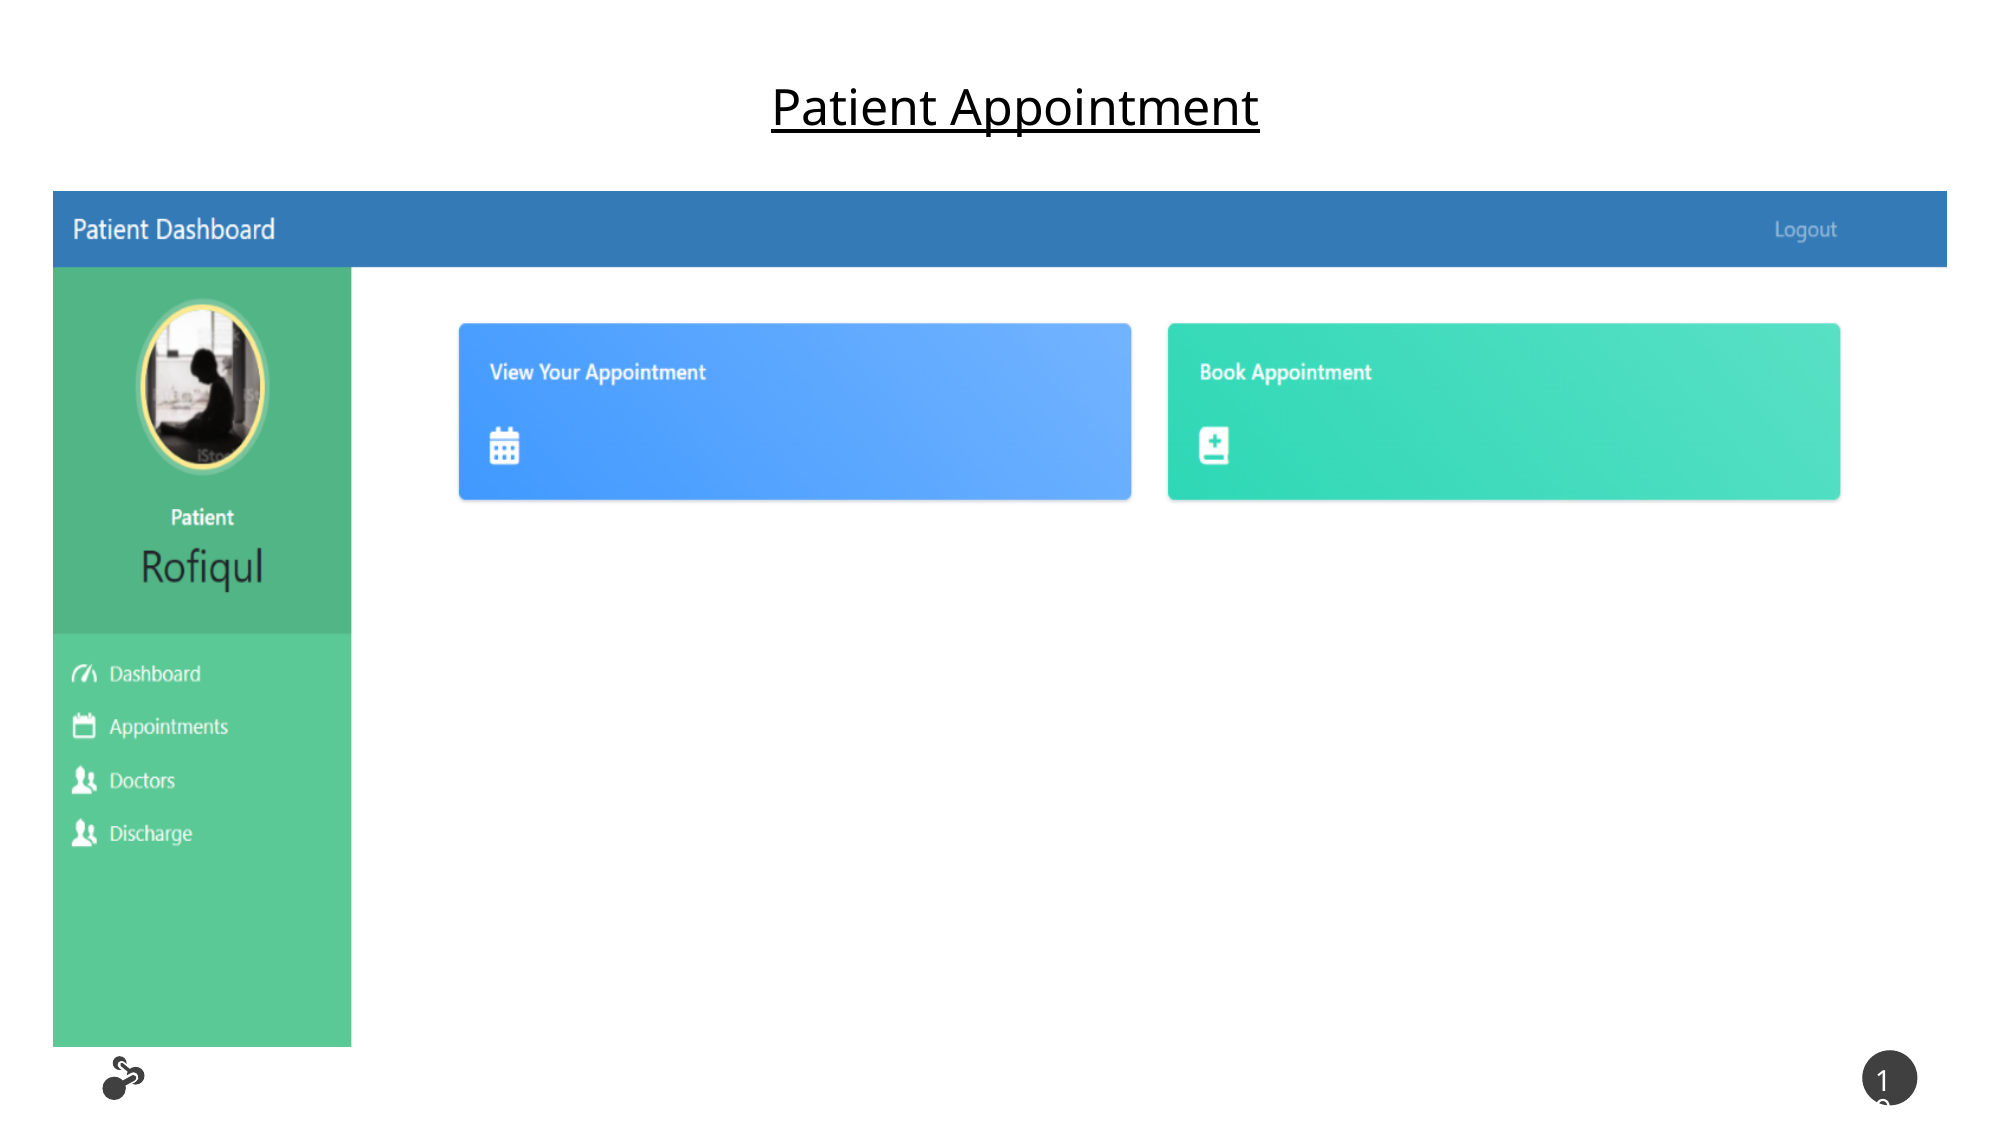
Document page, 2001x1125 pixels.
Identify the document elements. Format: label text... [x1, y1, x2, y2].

text_box Patient Appointment [756, 67, 1485, 143]
picture [53, 191, 1947, 1047]
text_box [102, 1056, 145, 1100]
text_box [1859, 1050, 1920, 1106]
